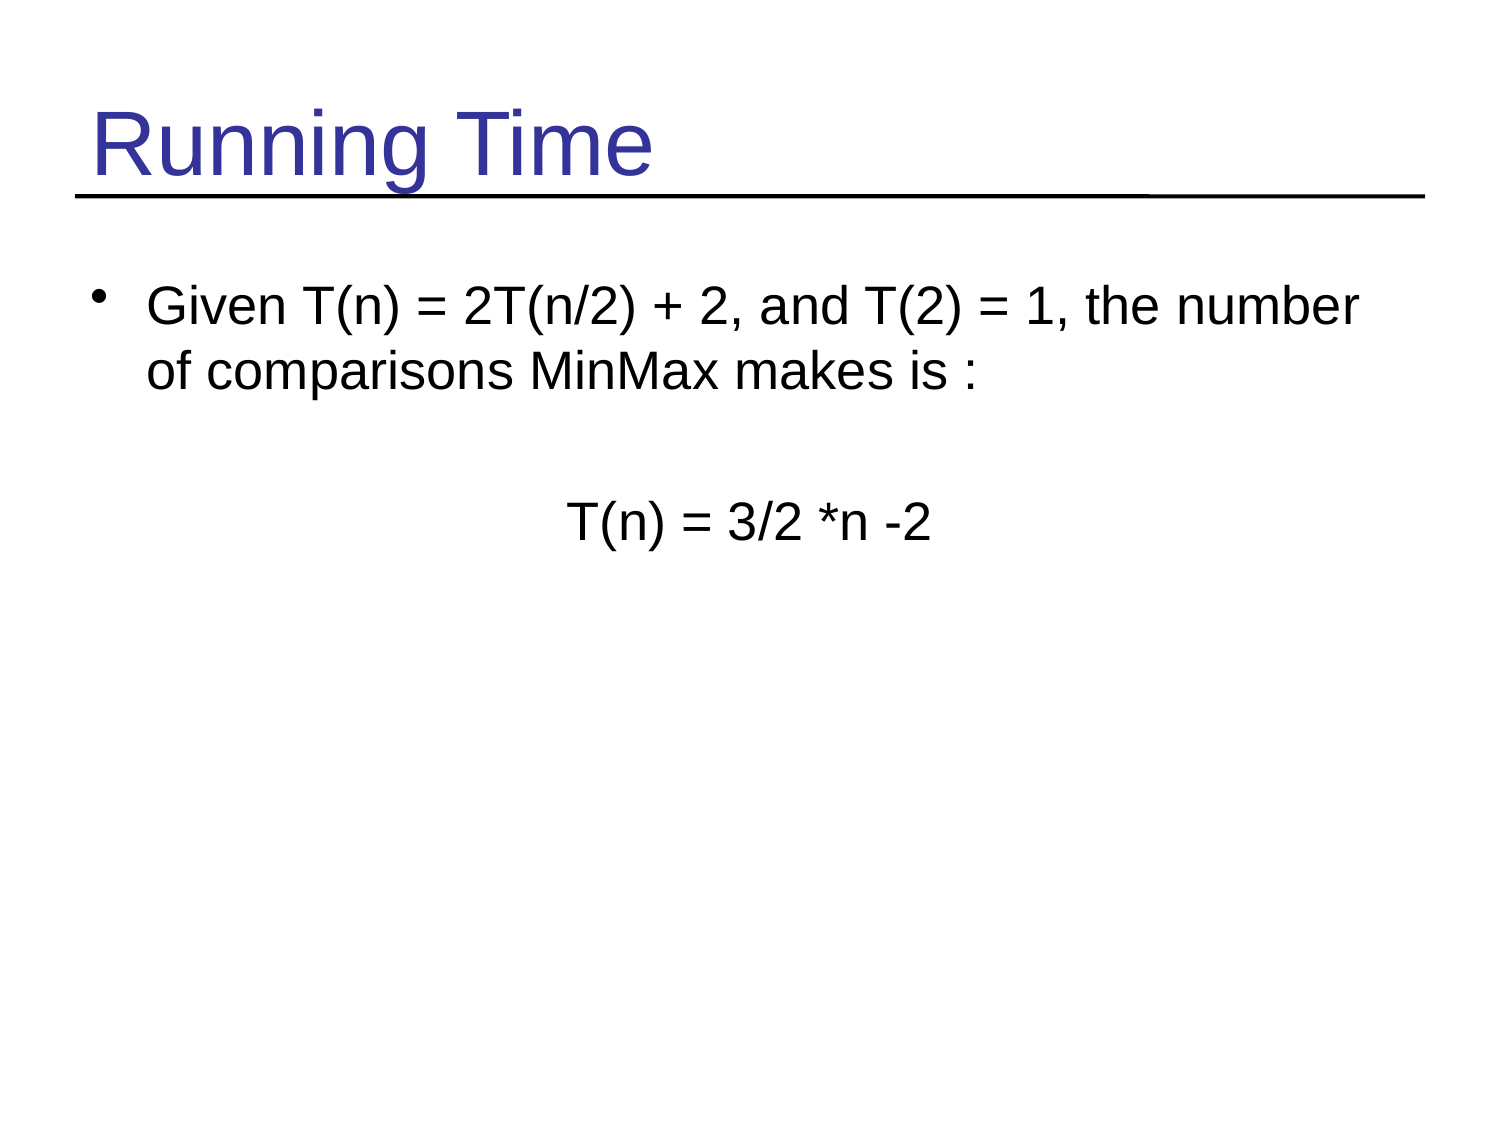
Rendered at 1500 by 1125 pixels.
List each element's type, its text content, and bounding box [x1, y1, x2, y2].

title Running Time [75, 45, 1425, 233]
list Given T(n) = 2T(n/2) + 2, and T(2) = 1, the number of comparisons MinMax makes is : T(n) = 3/2 *n -2 [75, 262, 1425, 1005]
